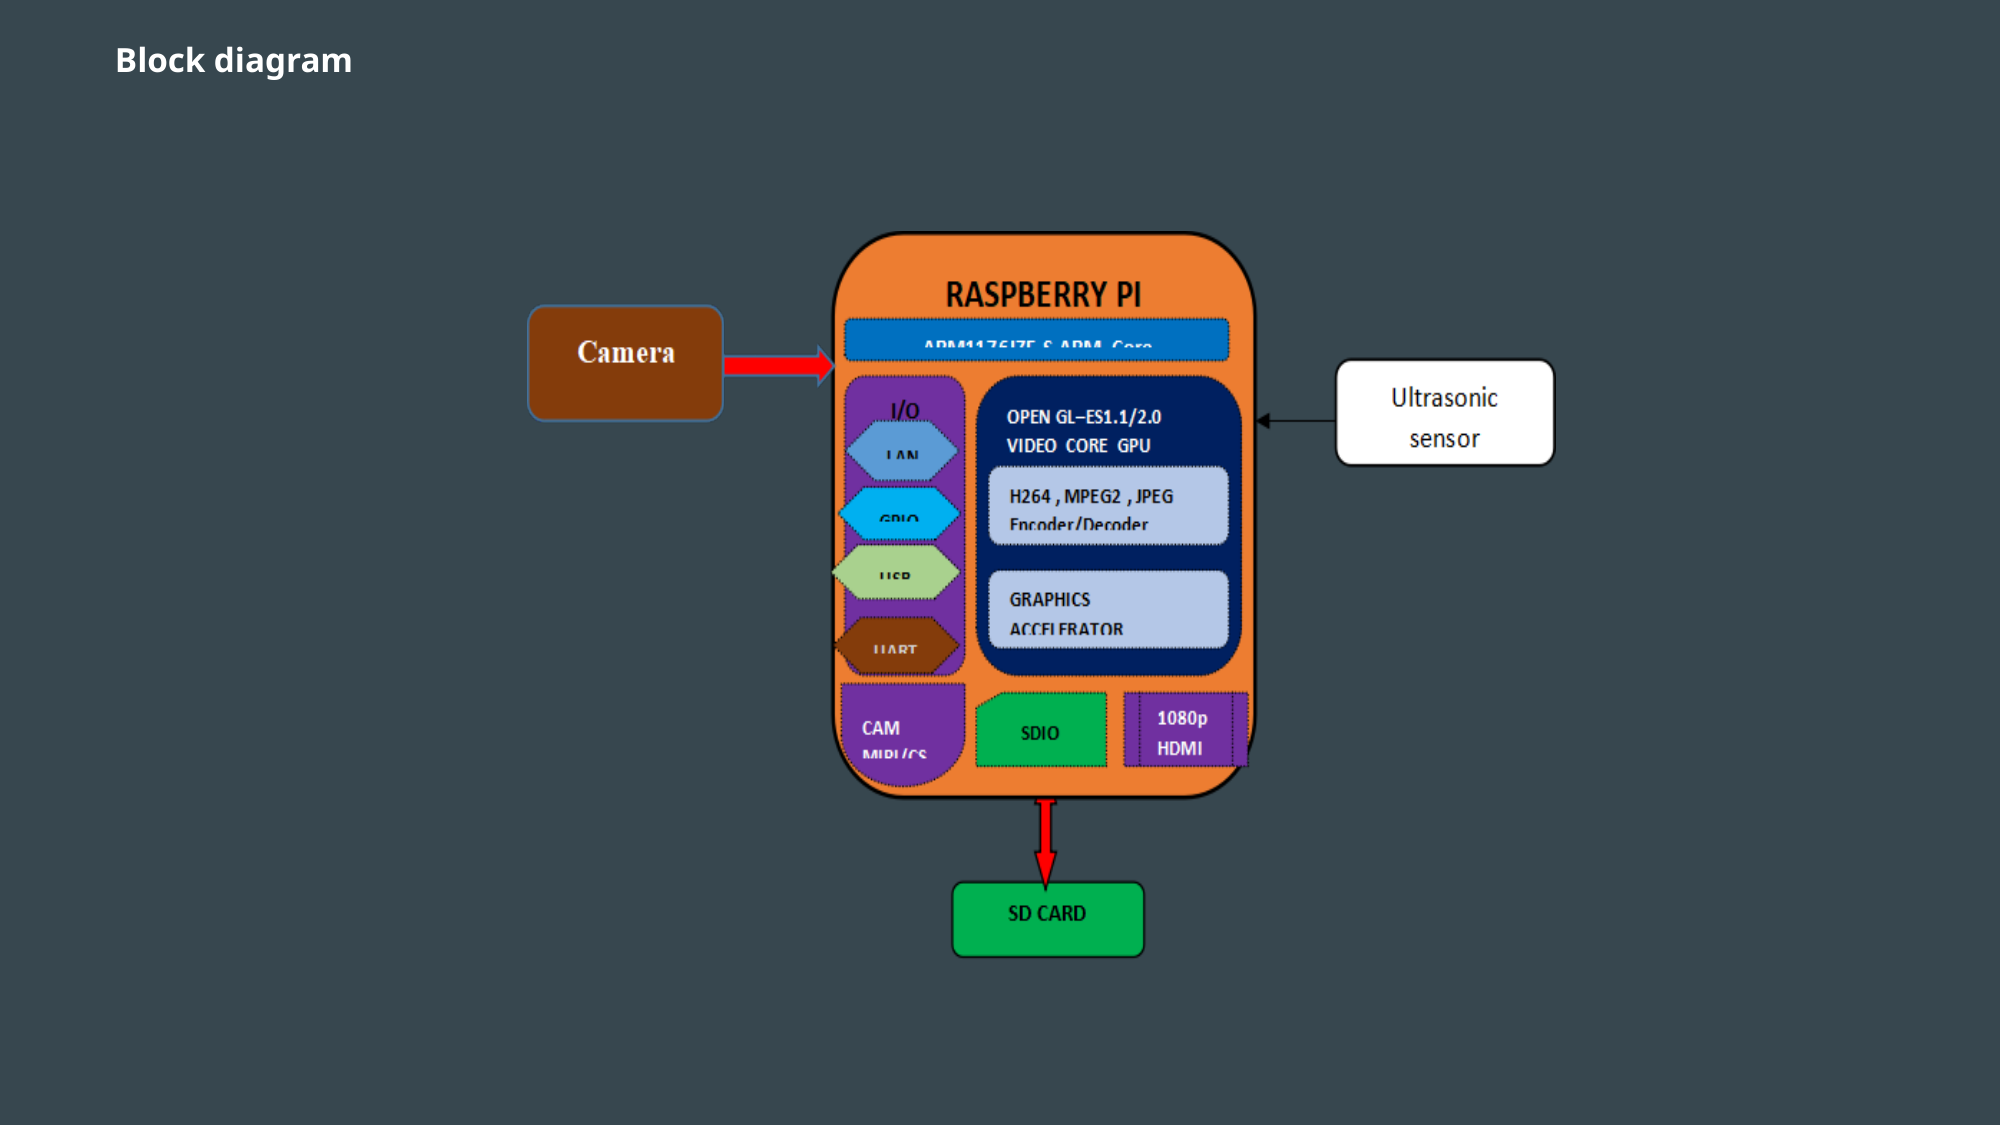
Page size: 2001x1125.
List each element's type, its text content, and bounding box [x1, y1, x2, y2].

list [527, 230, 1556, 960]
title Block diagram [99, 31, 1900, 127]
